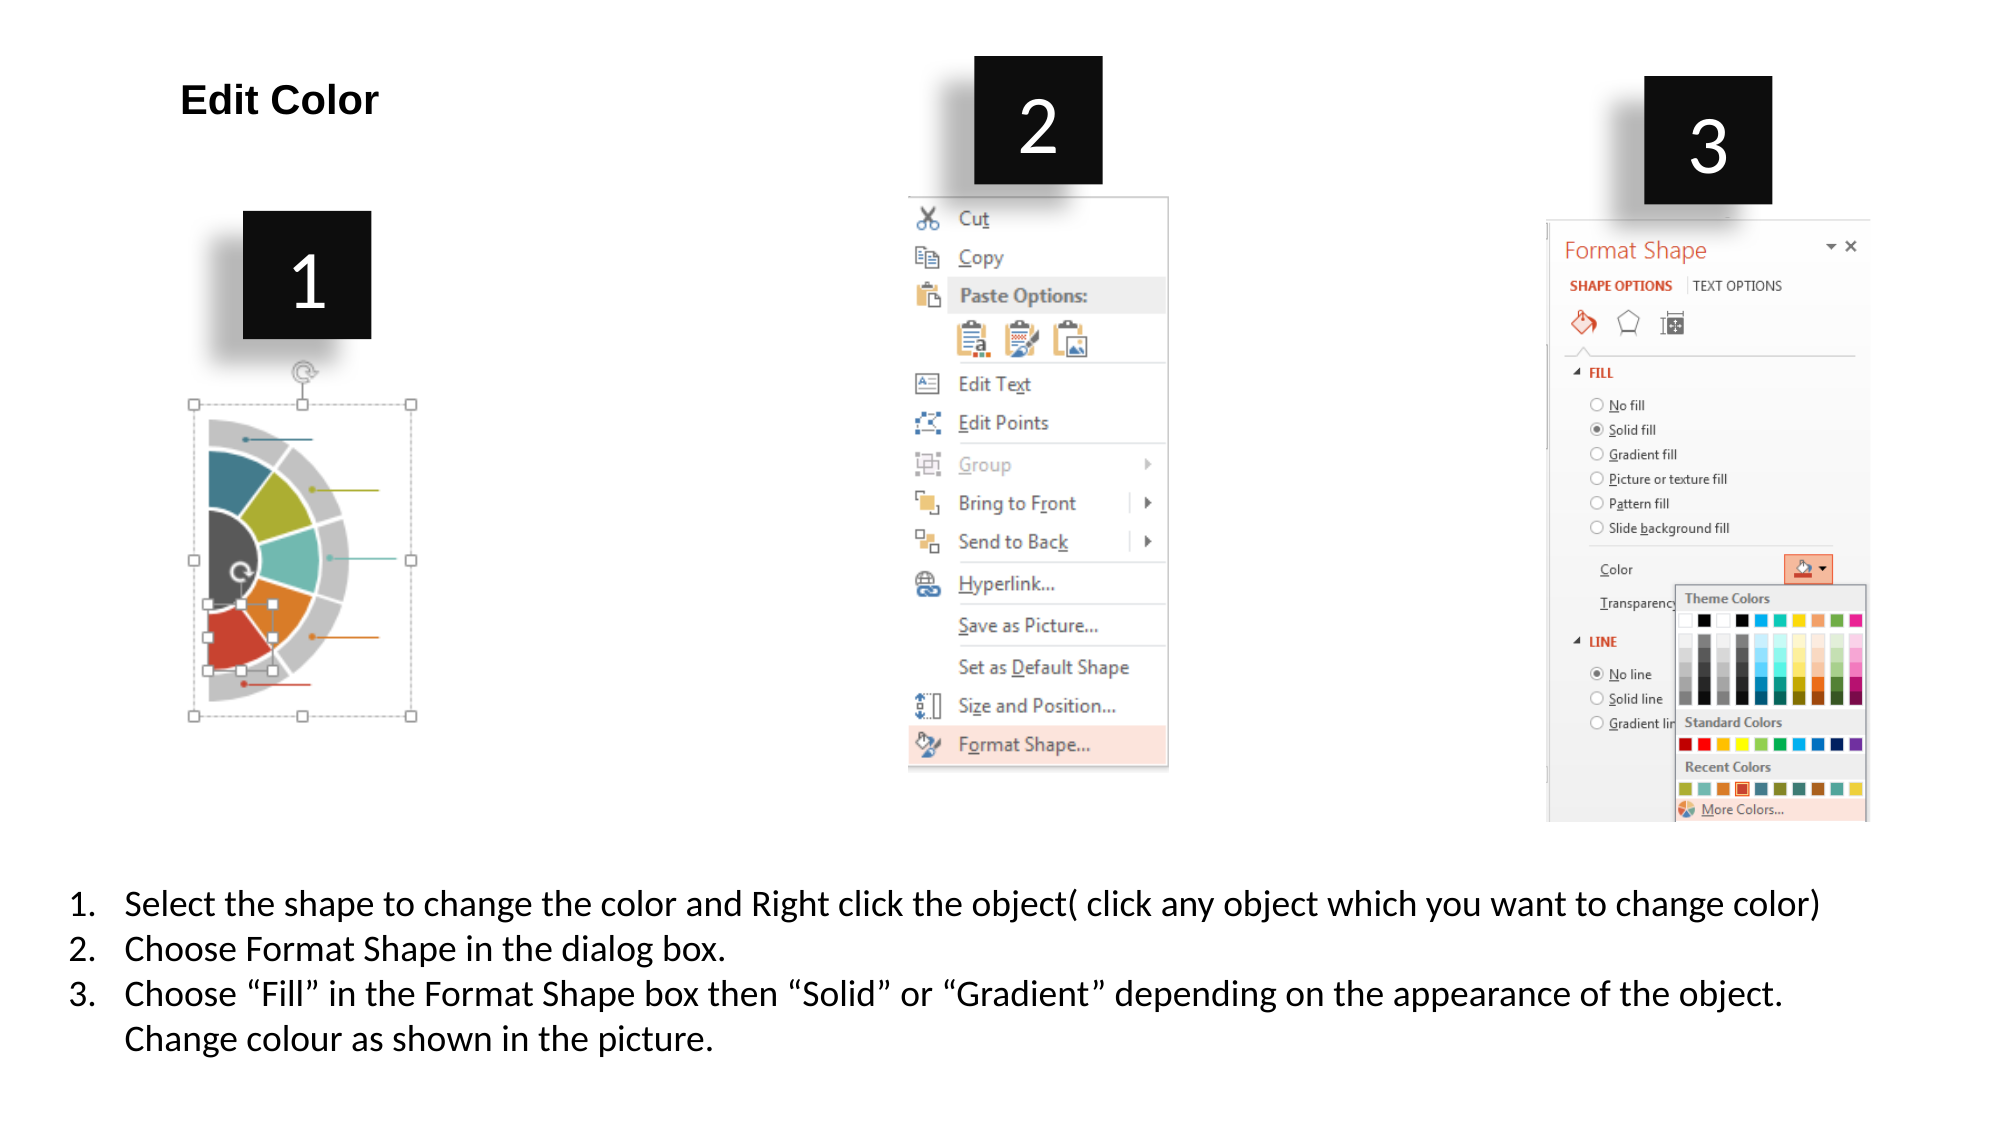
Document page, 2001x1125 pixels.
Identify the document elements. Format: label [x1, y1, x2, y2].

text_box [53, 56, 1894, 1069]
